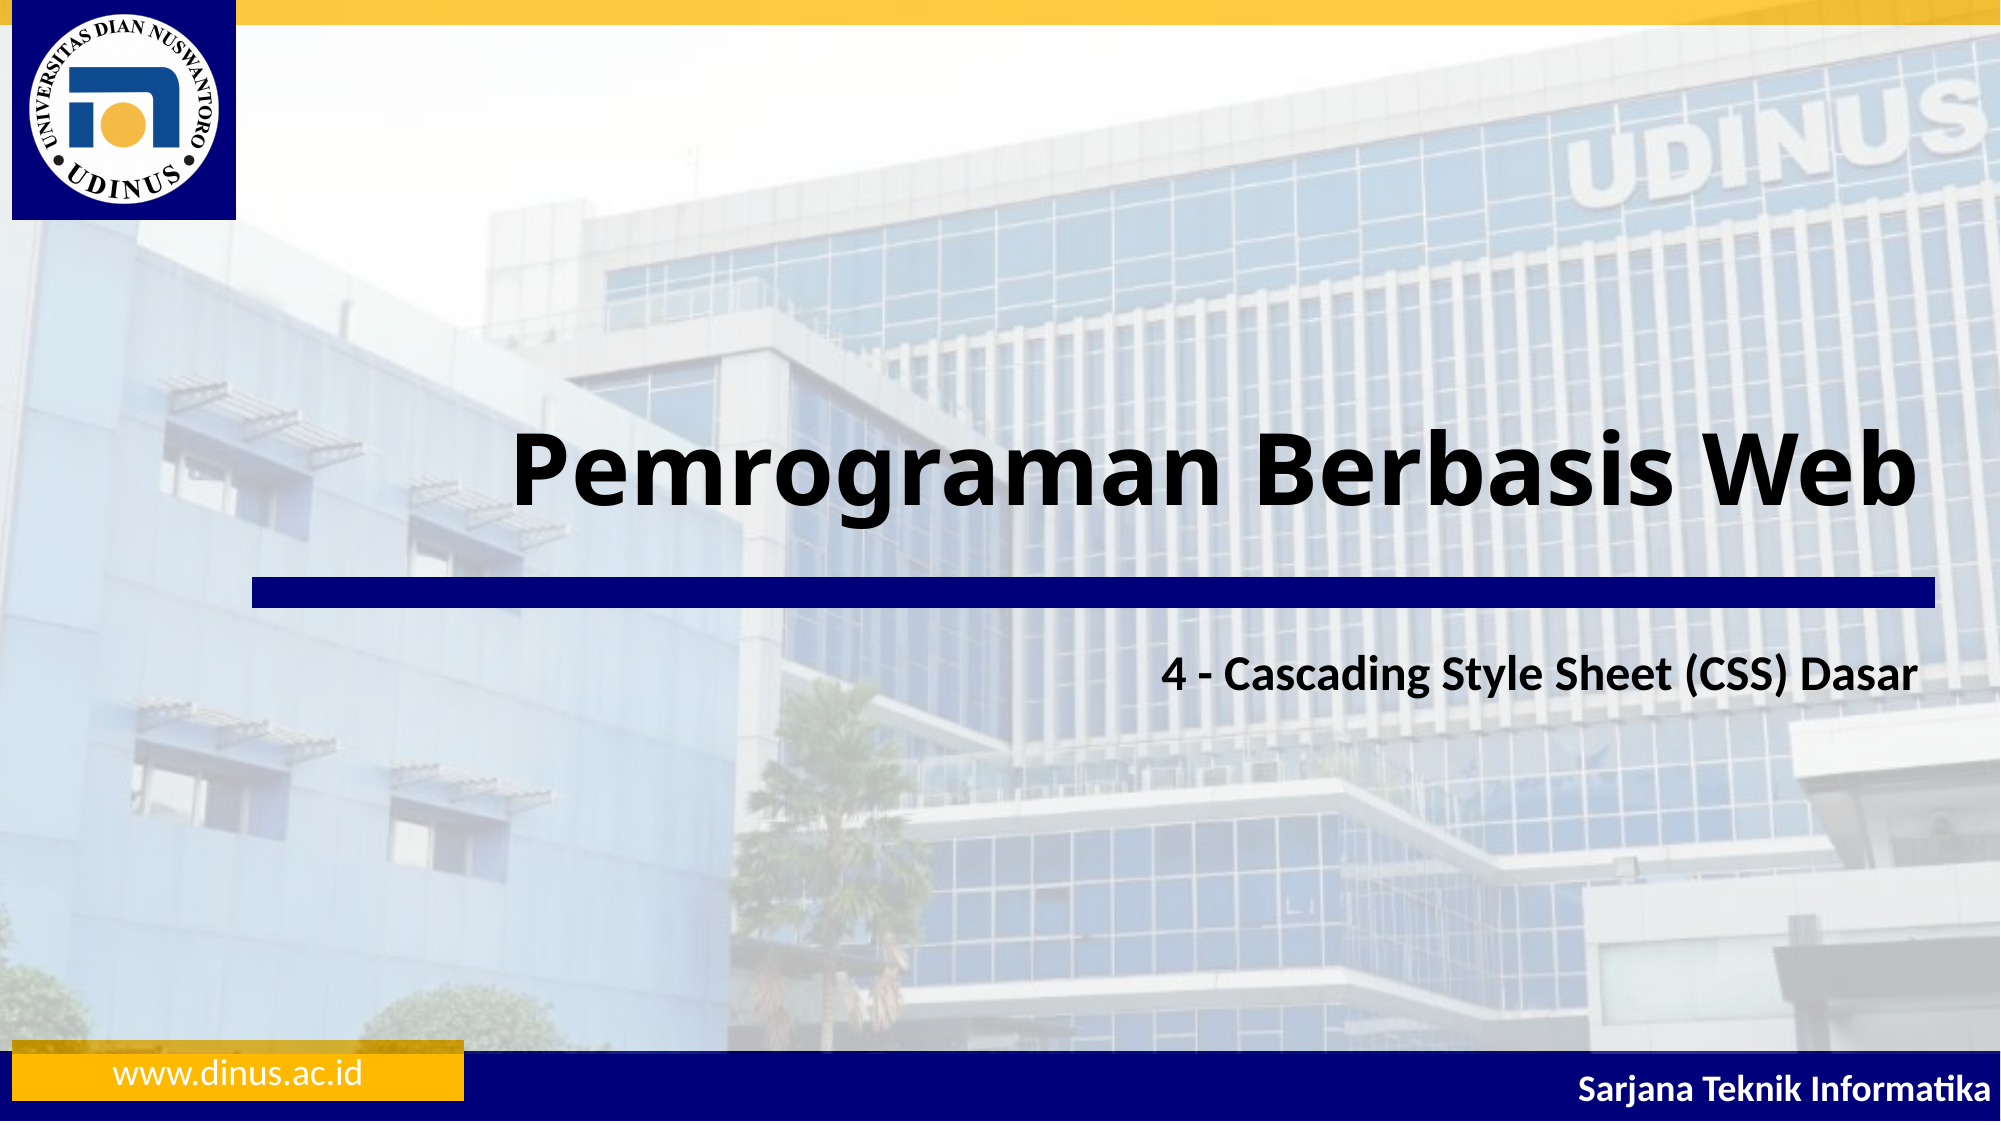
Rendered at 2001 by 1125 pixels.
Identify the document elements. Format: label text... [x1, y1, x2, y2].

subtitle 4 - Cascading Style Sheet (CSS) Dasar [941, 639, 1935, 727]
picture [29, 14, 219, 204]
title Pemrograman Berbasis Web [253, 143, 1936, 535]
